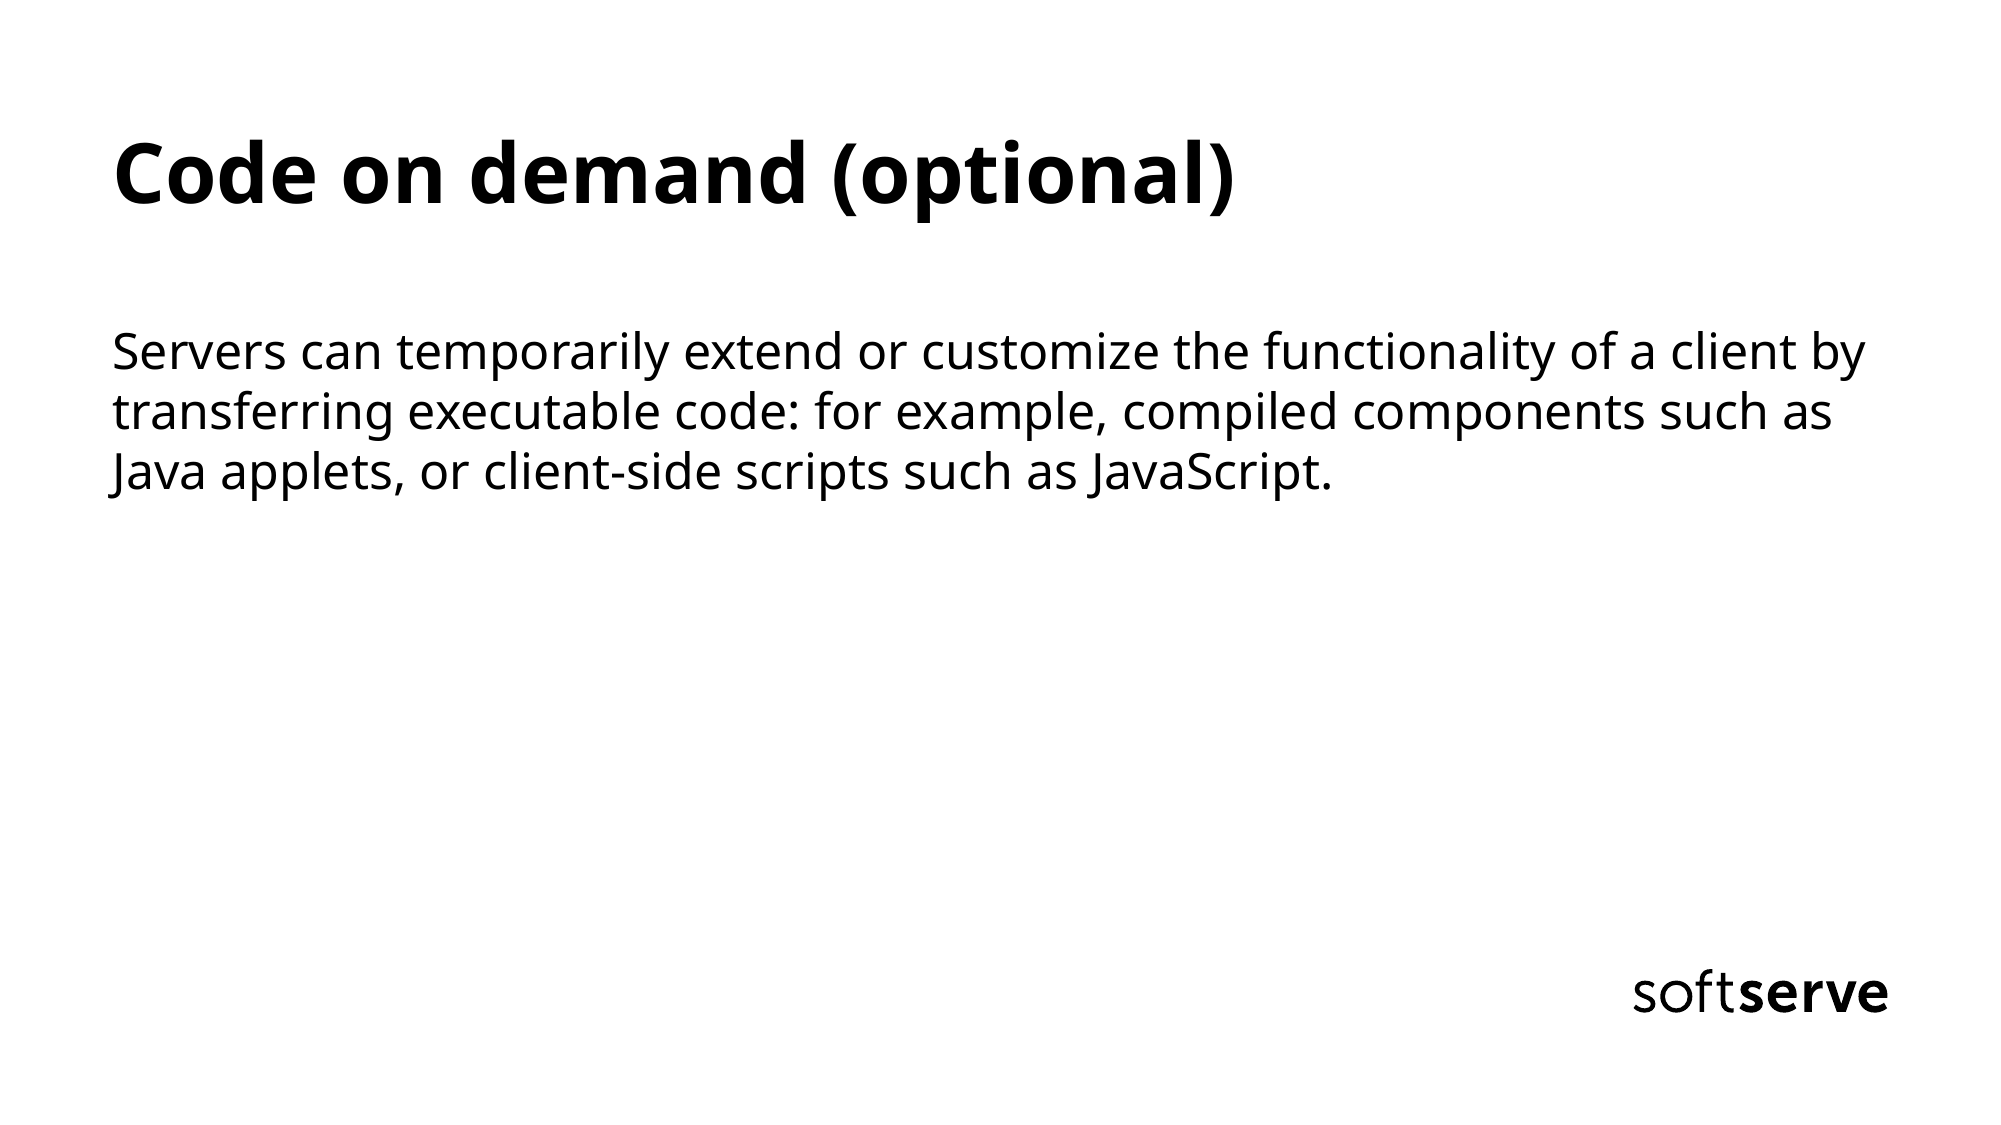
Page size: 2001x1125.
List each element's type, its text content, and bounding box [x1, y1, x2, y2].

title Code on demand (optional) Servers can temporarily extend or customize the functionality of a client by transferring executable code: for example, compiled components such as Java applets, or client-side scripts such as JavaScript. [112, 112, 1888, 900]
